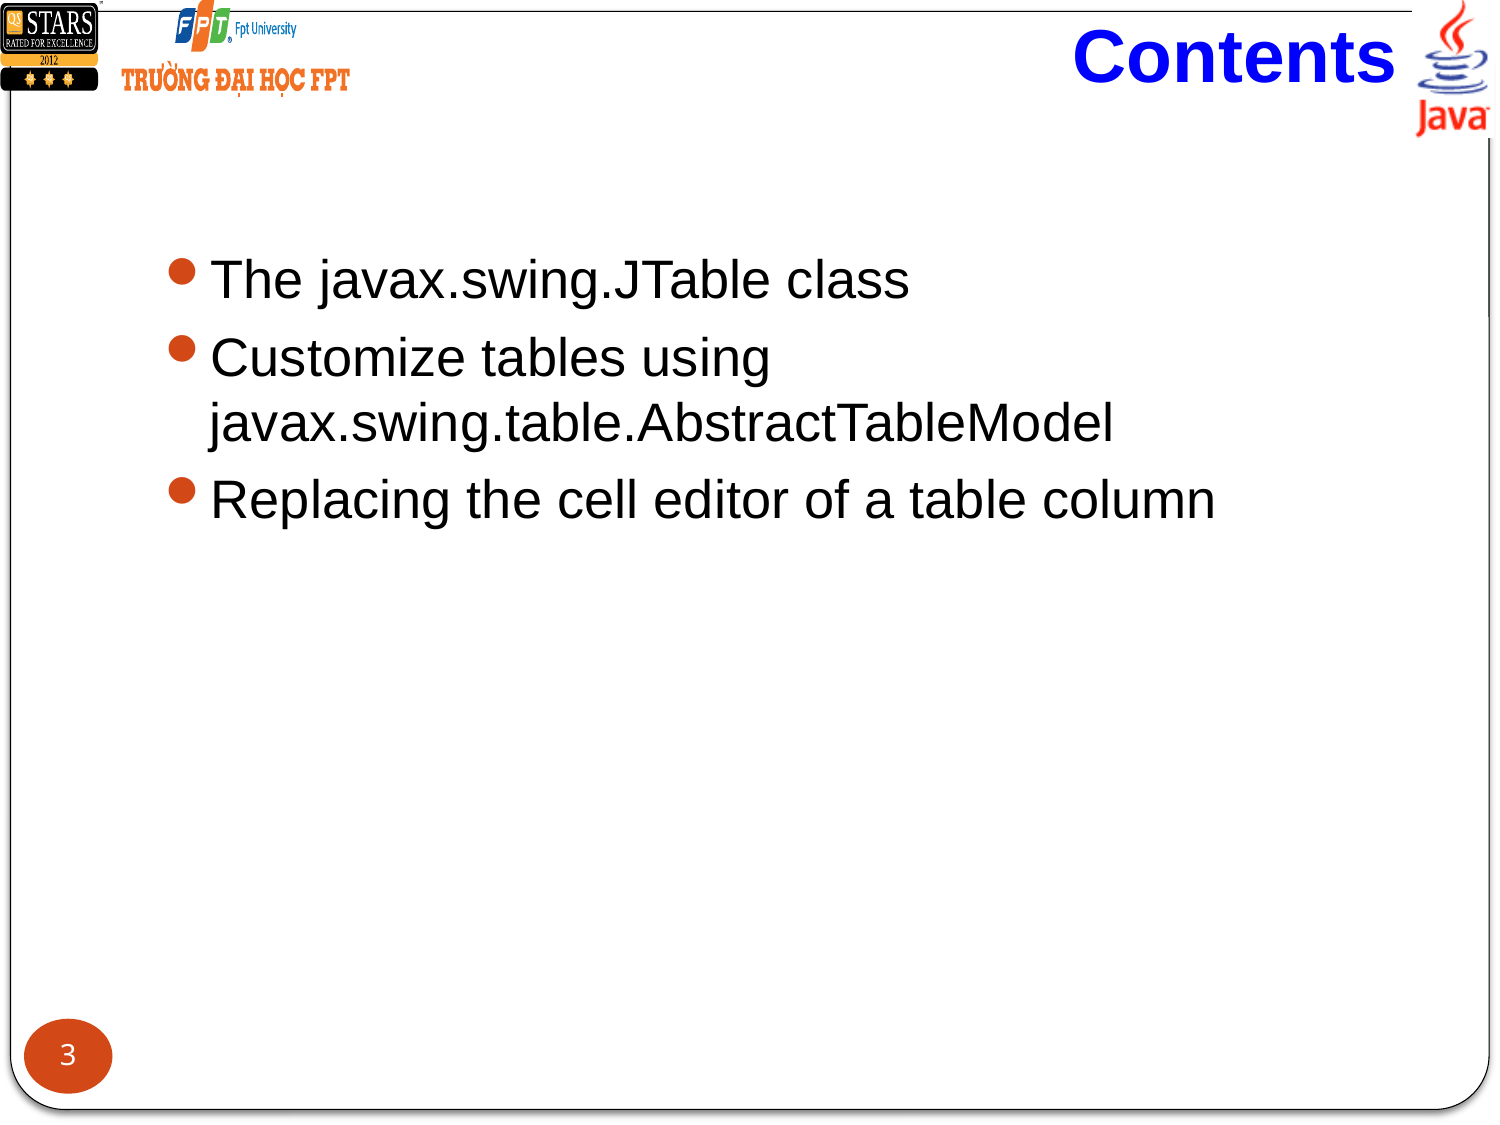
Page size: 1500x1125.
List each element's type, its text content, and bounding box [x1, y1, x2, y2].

slide_number 3 [23, 1018, 113, 1094]
list The javax.swing.JTable class Customize tables using javax.swing.table.AbstractTableModel Replacing the cell editor of a table column [150, 237, 1425, 988]
picture [1412, 0, 1494, 138]
title Contents [150, 0, 1413, 113]
